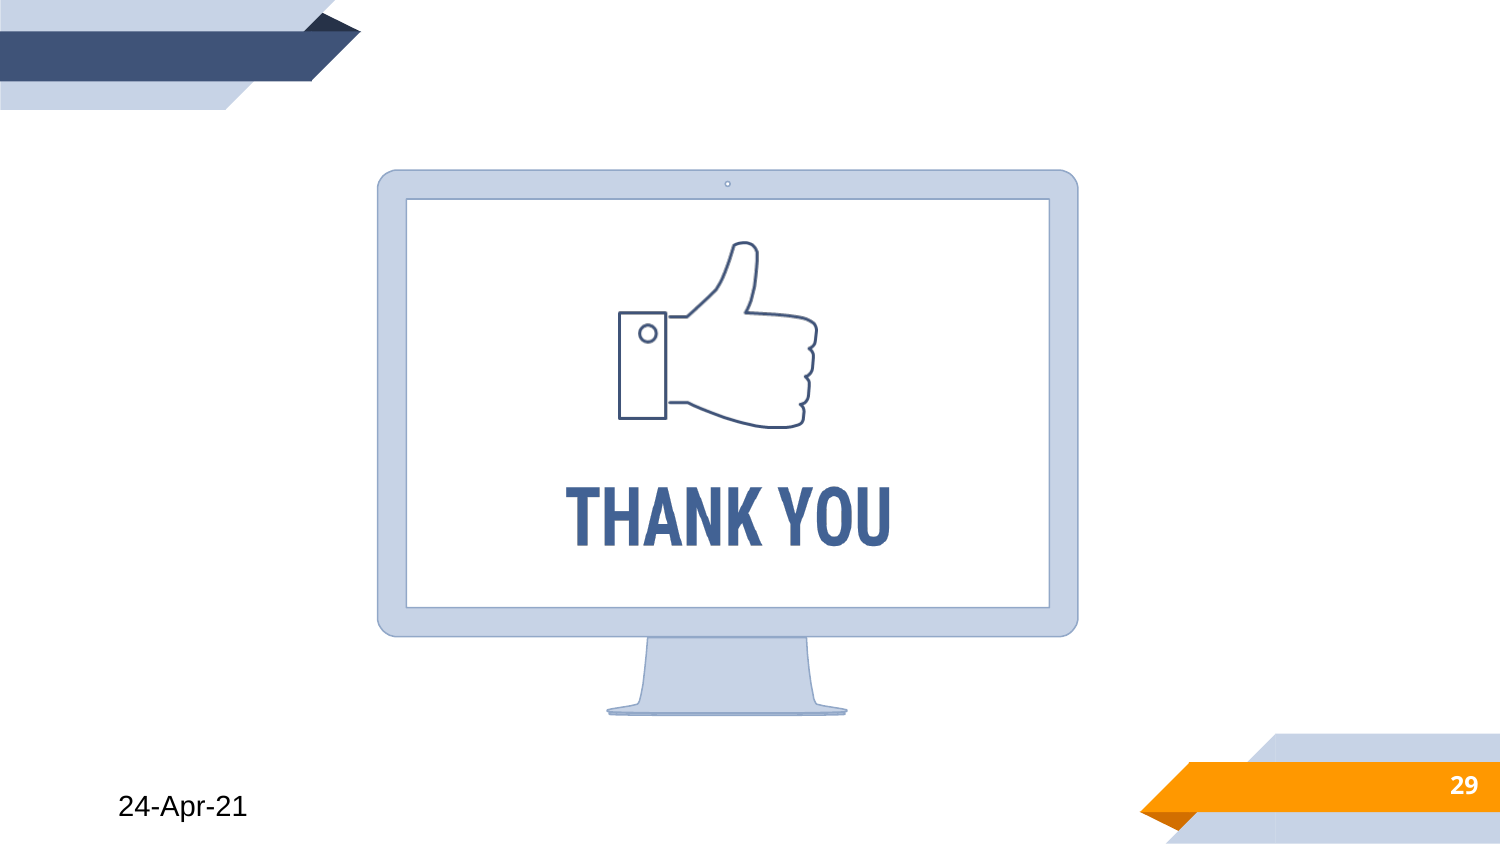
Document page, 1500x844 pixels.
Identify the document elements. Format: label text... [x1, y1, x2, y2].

text_box [377, 170, 1078, 716]
text_box [662, 170, 1305, 580]
slide_number 29 [1249, 760, 1494, 813]
picture [435, 442, 1020, 616]
slide_number 24-Apr-21 [103, 782, 441, 828]
picture [618, 241, 818, 430]
